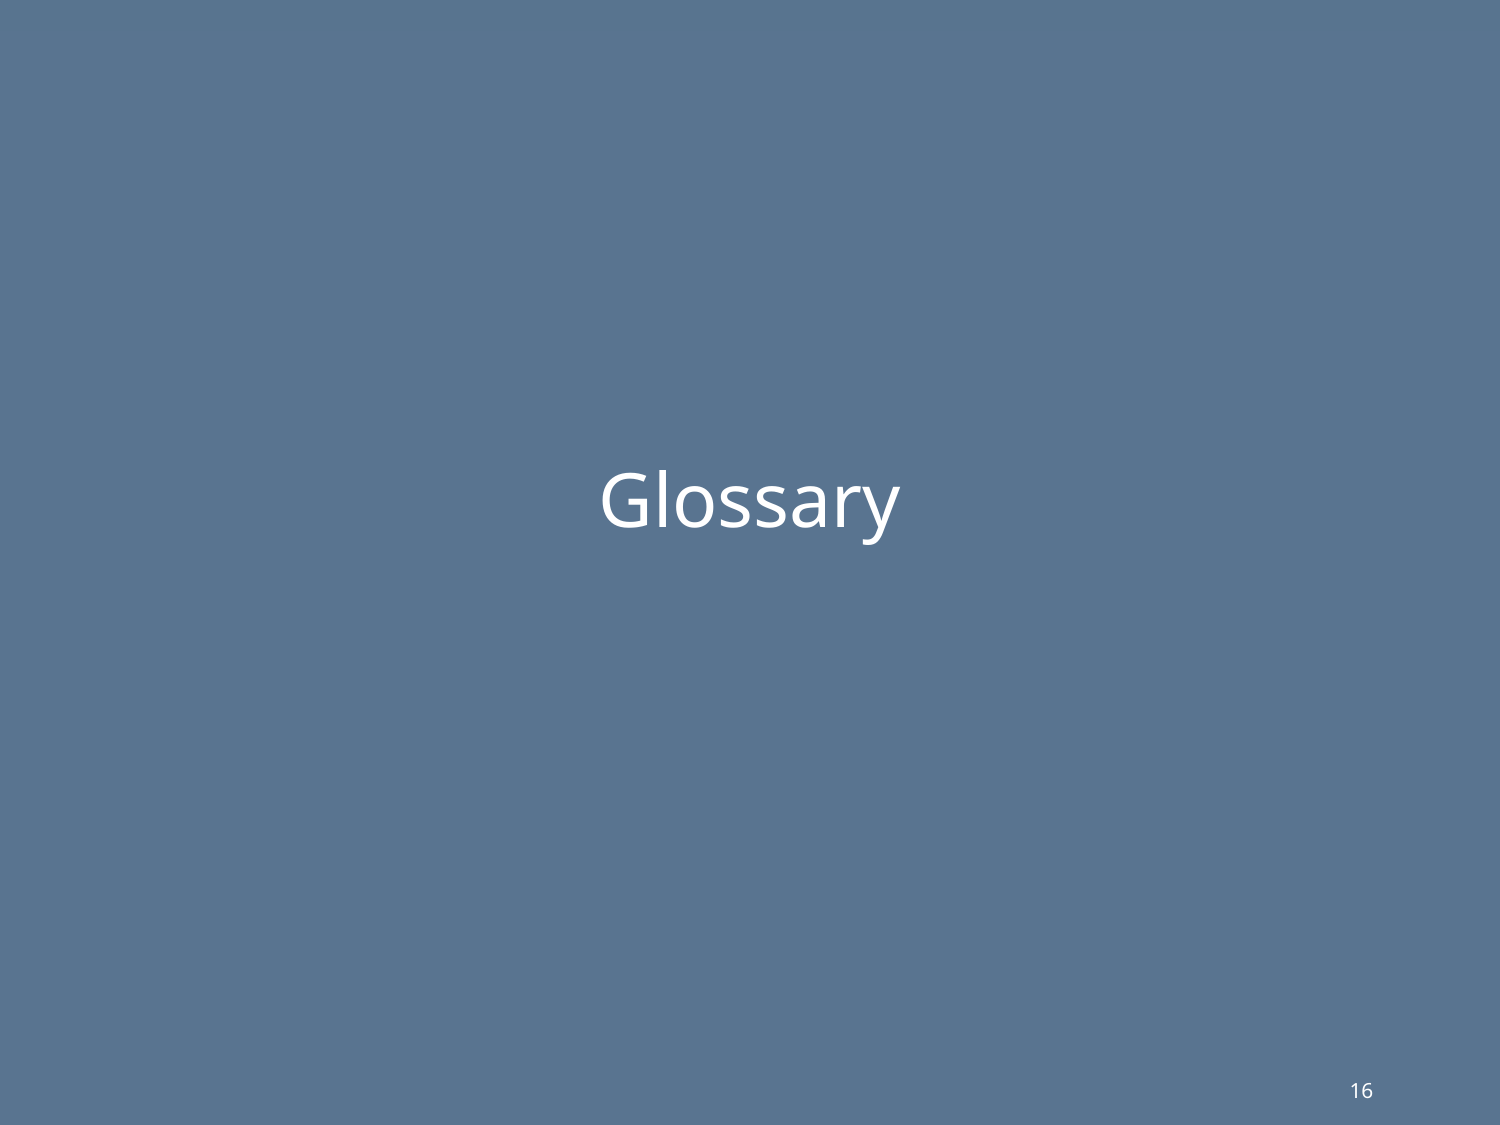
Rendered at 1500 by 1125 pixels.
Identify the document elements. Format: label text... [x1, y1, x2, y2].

slide_number 16 [1068, 1070, 1388, 1107]
title Glossary [112, 454, 1388, 541]
